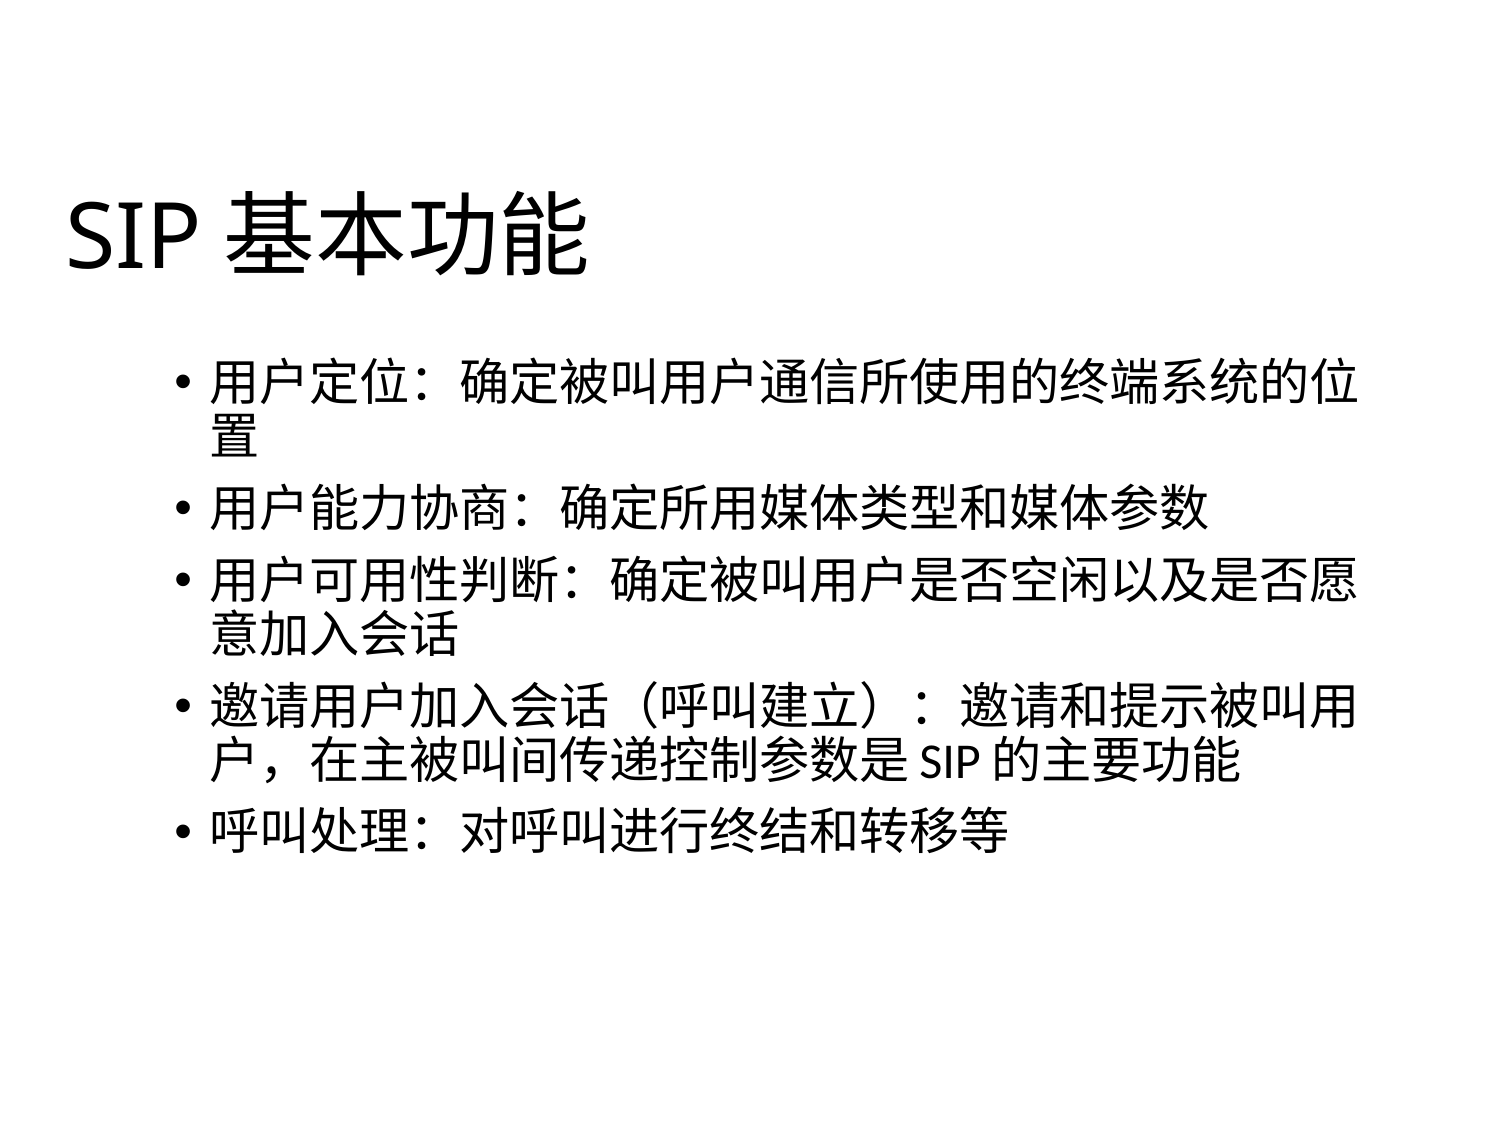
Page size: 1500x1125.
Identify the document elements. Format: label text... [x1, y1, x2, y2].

list 用户定位：确定被叫用户通信所使用的终端系统的位置 用户能力协商：确定所用媒体类型和媒体参数 用户可用性判断：确定被叫用户是否空闲以及是否愿意加入会话 邀请用户加入会话（呼叫建立）：邀请和提示被叫用户，在主被叫间传递控制参数是SIP的主要功能 呼叫处理：对呼叫进行终结和转移等 [159, 350, 1388, 875]
title SIP基本功能 [50, 174, 1400, 303]
